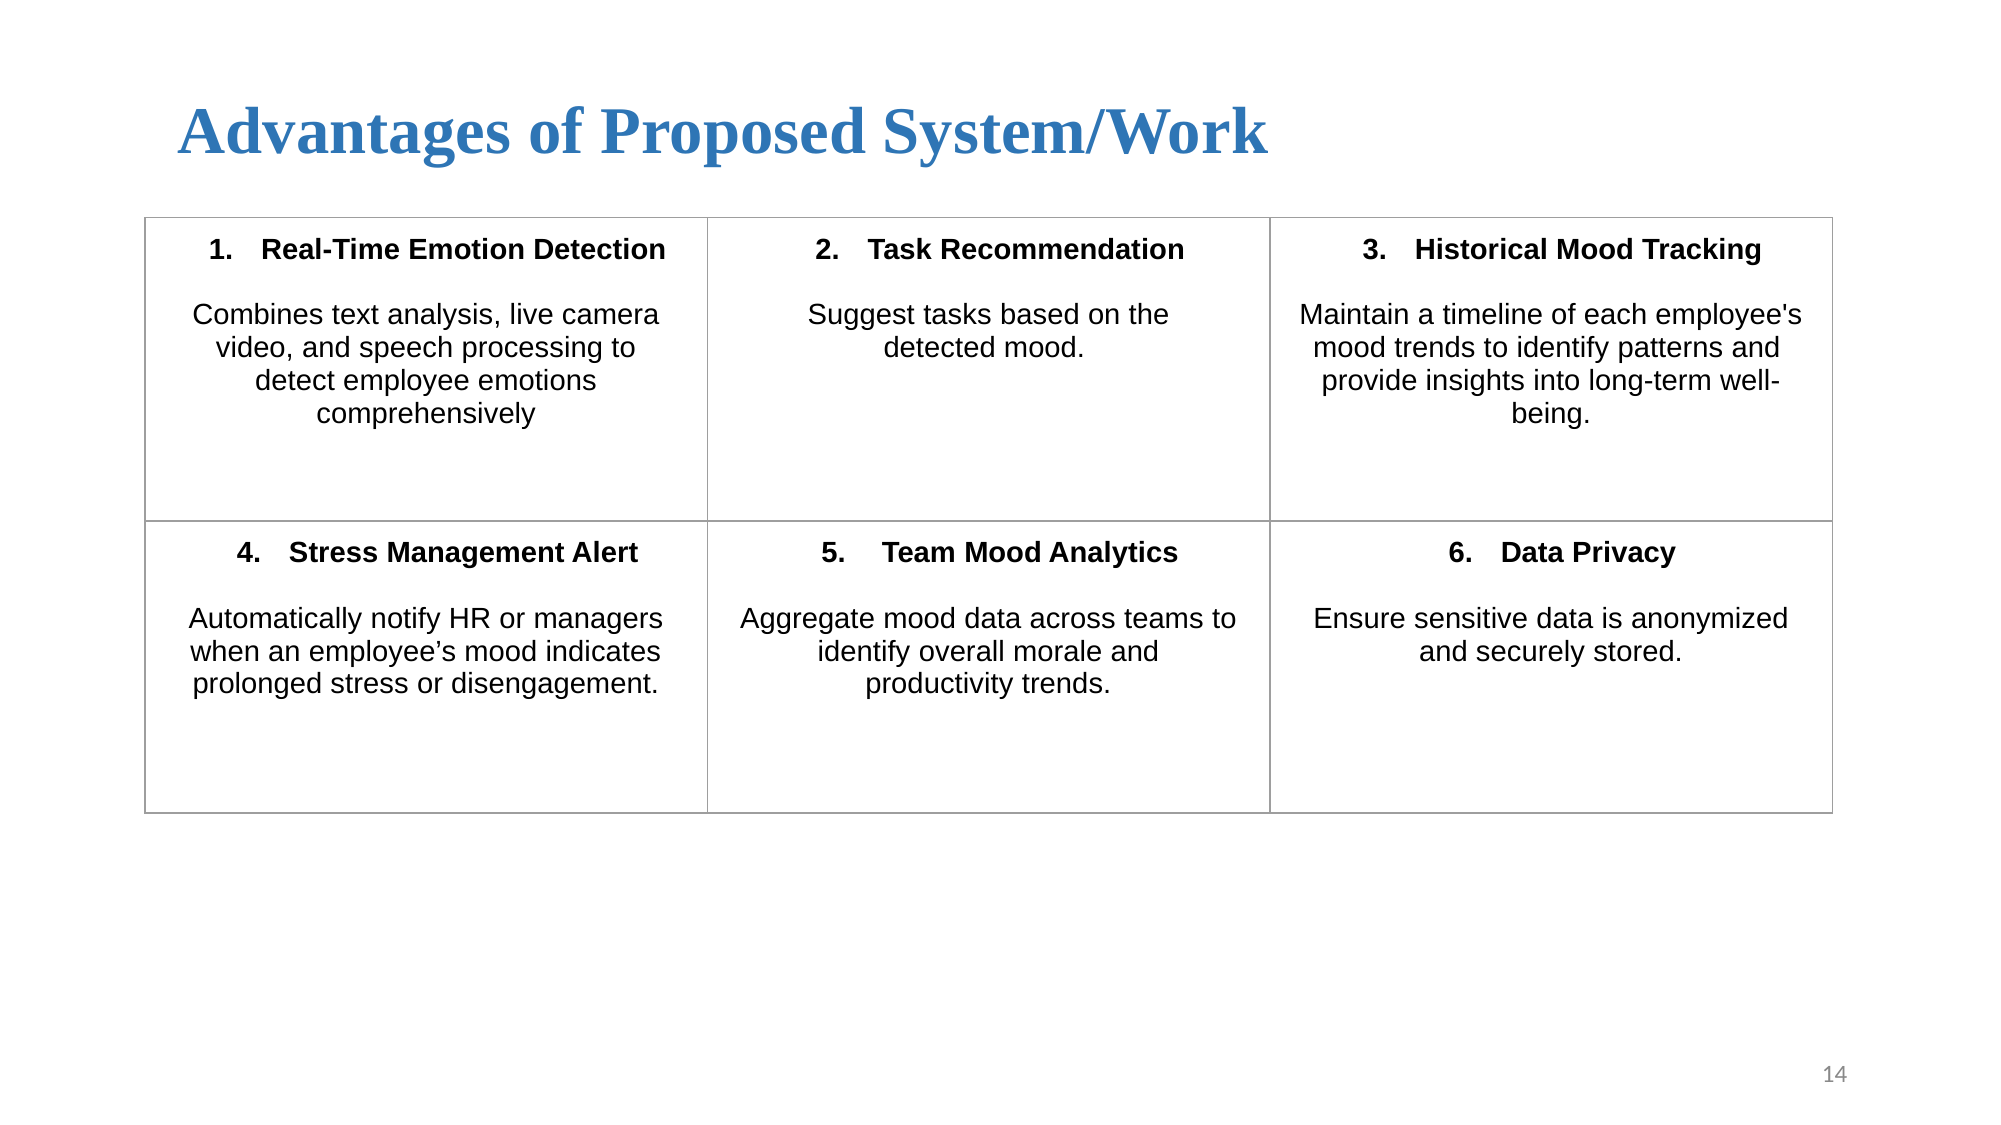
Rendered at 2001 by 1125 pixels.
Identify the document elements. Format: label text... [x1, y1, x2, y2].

table_header Real-Time Emotion Detection Combines text analysis, live camera video, and speech processing to detect employee emotions comprehensively [146, 218, 707, 520]
table_cell Team Mood Analytics Aggregate mood data across teams to identify overall morale and productivity trends. [708, 522, 1269, 812]
table_header Task Recommendation Suggest tasks based on the detected mood. [708, 218, 1269, 520]
table_cell Data Privacy Ensure sensitive data is anonymized and securely stored. [1271, 522, 1832, 812]
slide_number ‹#› [1412, 1042, 1863, 1103]
title Advantages of Proposed System/Work [137, 59, 1863, 195]
table_cell Stress Management Alert Automatically notify HR or managers when an employee’s mood indicates prolonged stress or disengagement. [146, 522, 707, 812]
table_header Historical Mood Tracking Maintain a timeline of each employee's mood trends to identify patterns and provide insights into long-term well-being. [1271, 218, 1832, 520]
